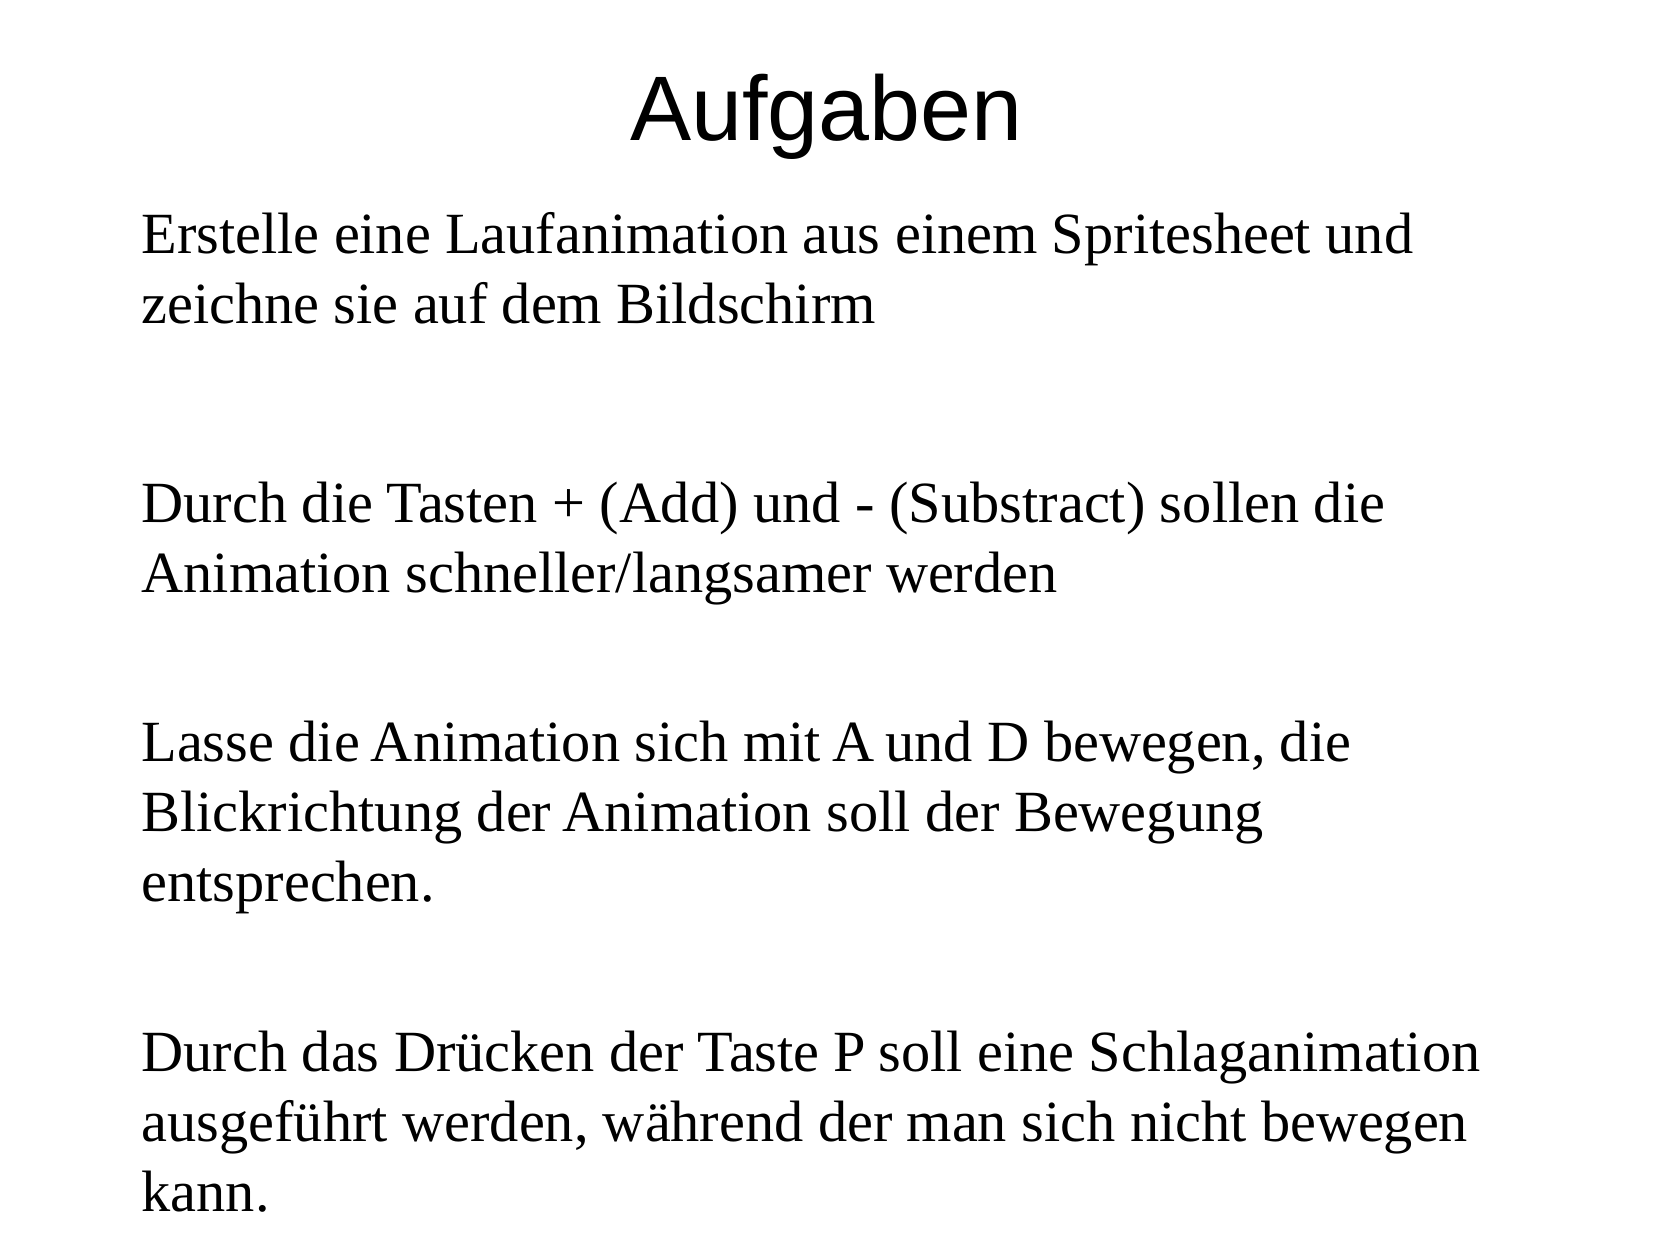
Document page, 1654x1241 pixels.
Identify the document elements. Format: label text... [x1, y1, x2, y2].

list Erstelle eine Laufanimation aus einem Spritesheet und zeichne sie auf dem Bildschirm Durch die Tasten + (Add) und - (Substract) sollen die Animation schneller/langsamer werden Lasse die Animation sich mit A und D bewegen, die Blickrichtung der Animation soll der Bewegung entsprechen. Durch das Drücken der Taste P soll eine Schlaganimation ausgeführt werden, während der man sich nicht bewegen kann. [70, 194, 1559, 1241]
title Aufgaben [82, 0, 1571, 207]
